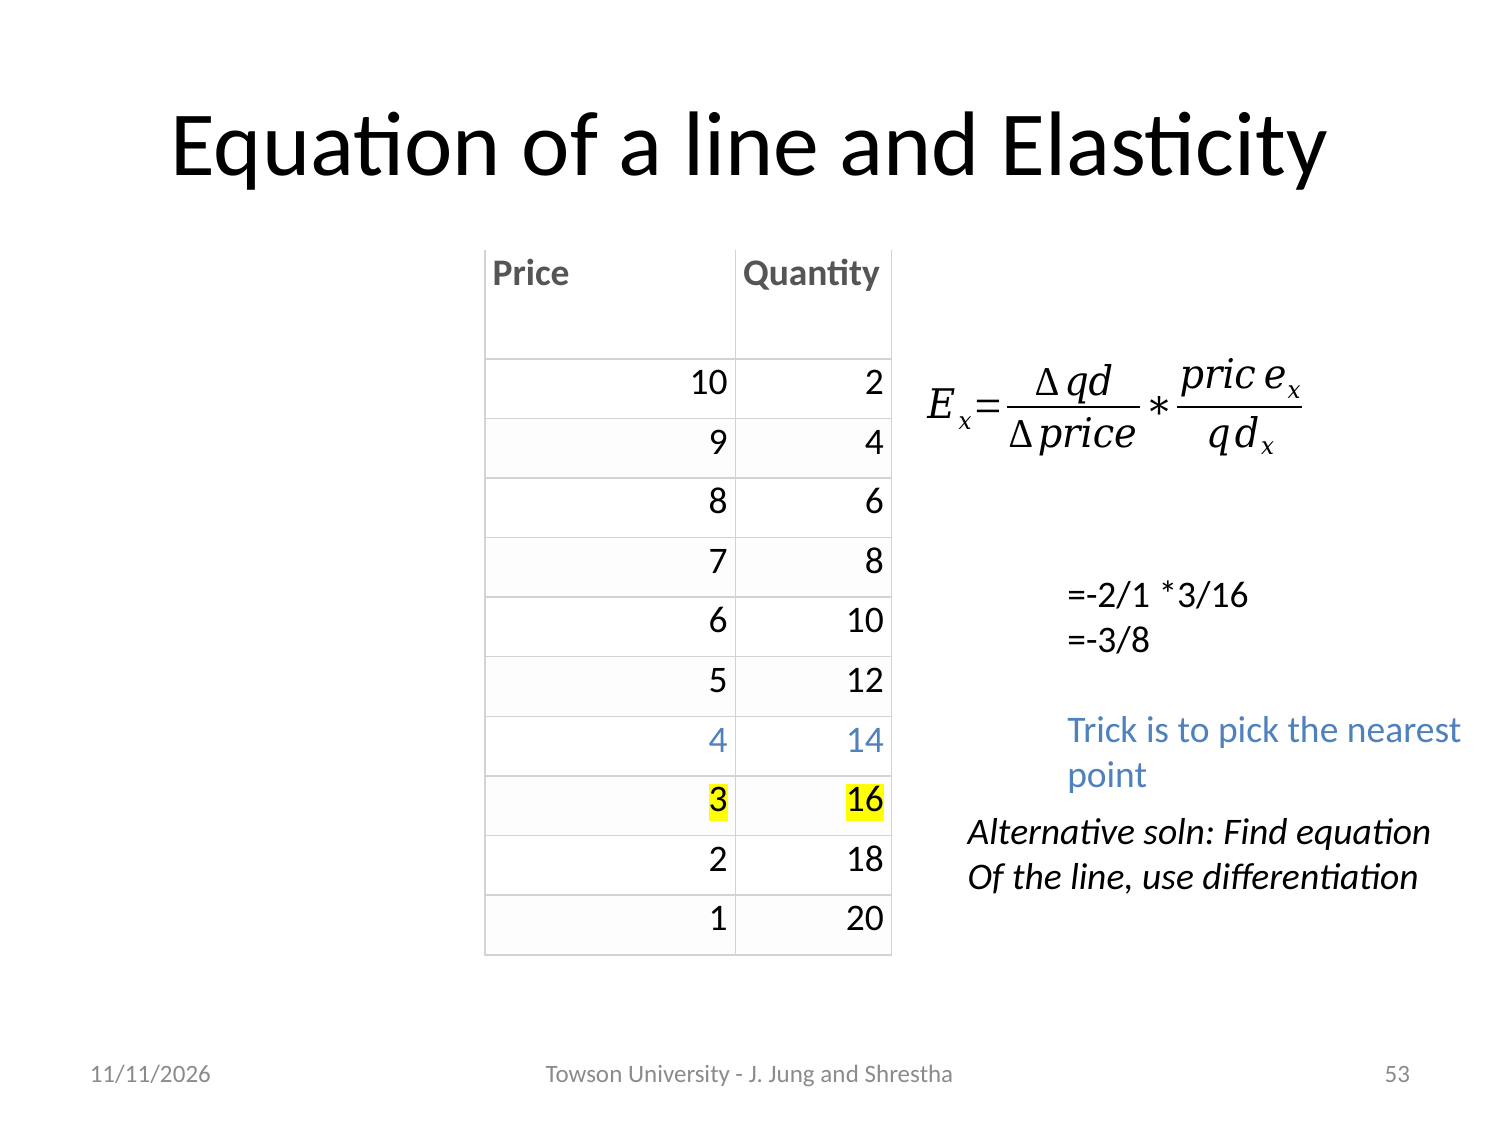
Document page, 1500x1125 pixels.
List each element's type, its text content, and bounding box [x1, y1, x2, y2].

text_box 08/24/2020 [74, 1042, 425, 1103]
table_cell 6 [486, 598, 735, 656]
text_box Alternative soln: Find equation Of the line, use differentiation [952, 799, 1447, 905]
table_cell 3 [486, 777, 735, 835]
table_cell 18 [736, 836, 891, 894]
table_cell 8 [736, 538, 891, 596]
table_cell 8 [486, 479, 735, 537]
table_cell 2 [736, 360, 891, 418]
table_cell 9 [486, 419, 735, 477]
table_cell 5 [486, 657, 735, 716]
table_header Quantity [736, 250, 891, 358]
text_box Towson University - J. Jung and Shrestha [512, 1042, 988, 1103]
table_cell 10 [736, 598, 891, 656]
table_cell 4 [736, 419, 891, 477]
table_cell 6 [736, 479, 891, 537]
table_cell 7 [486, 538, 735, 596]
text_box Equation of a line and Elasticity [75, 45, 1425, 233]
text_box =-2/1 *3/16 =-3/8 Trick is to pick the nearest point [1052, 562, 1486, 803]
table_cell 10 [486, 360, 735, 418]
table_cell 2 [486, 836, 735, 894]
table_cell 4 [486, 717, 735, 775]
table_cell 1 [486, 896, 735, 954]
table_header Price [486, 250, 735, 358]
text_box 47 [1074, 1042, 1425, 1103]
table_cell 16 [736, 777, 891, 835]
table_cell 12 [736, 657, 891, 716]
table_cell 14 [736, 717, 891, 775]
table_cell 20 [736, 896, 891, 954]
